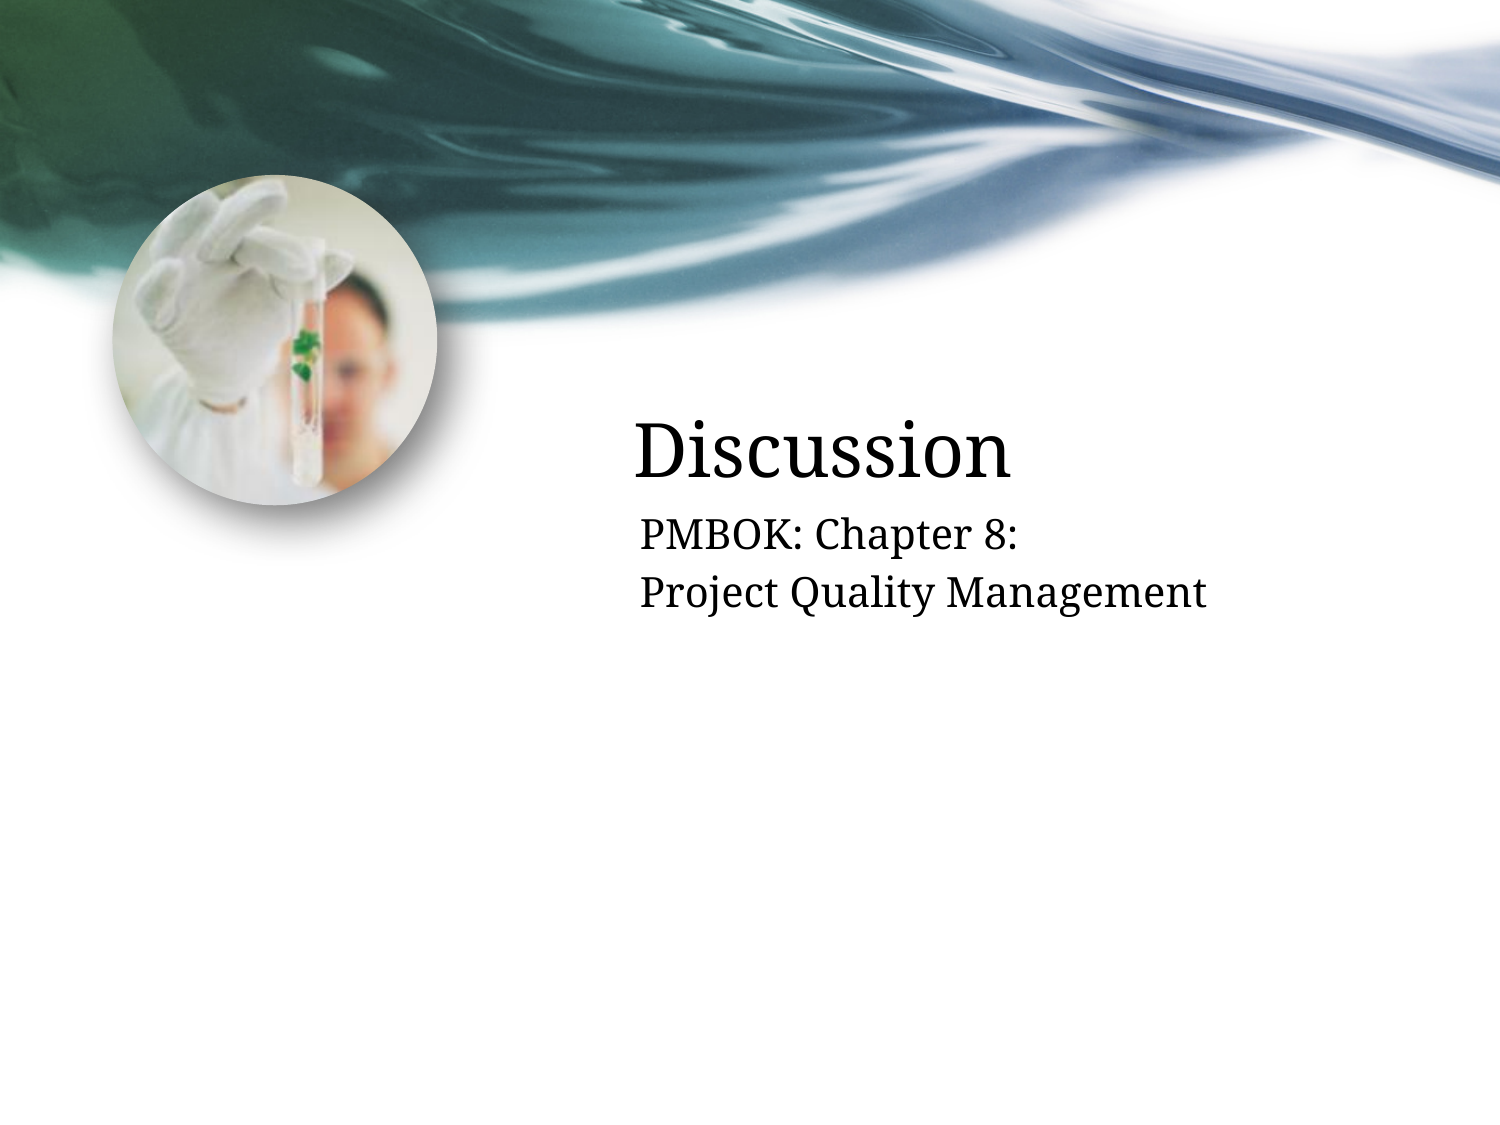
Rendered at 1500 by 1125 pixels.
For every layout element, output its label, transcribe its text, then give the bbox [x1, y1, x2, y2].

title Discussion [618, 312, 1456, 500]
list PMBOK: Chapter 8: Project Quality Management [624, 500, 1463, 747]
picture [0, 0, 1500, 905]
